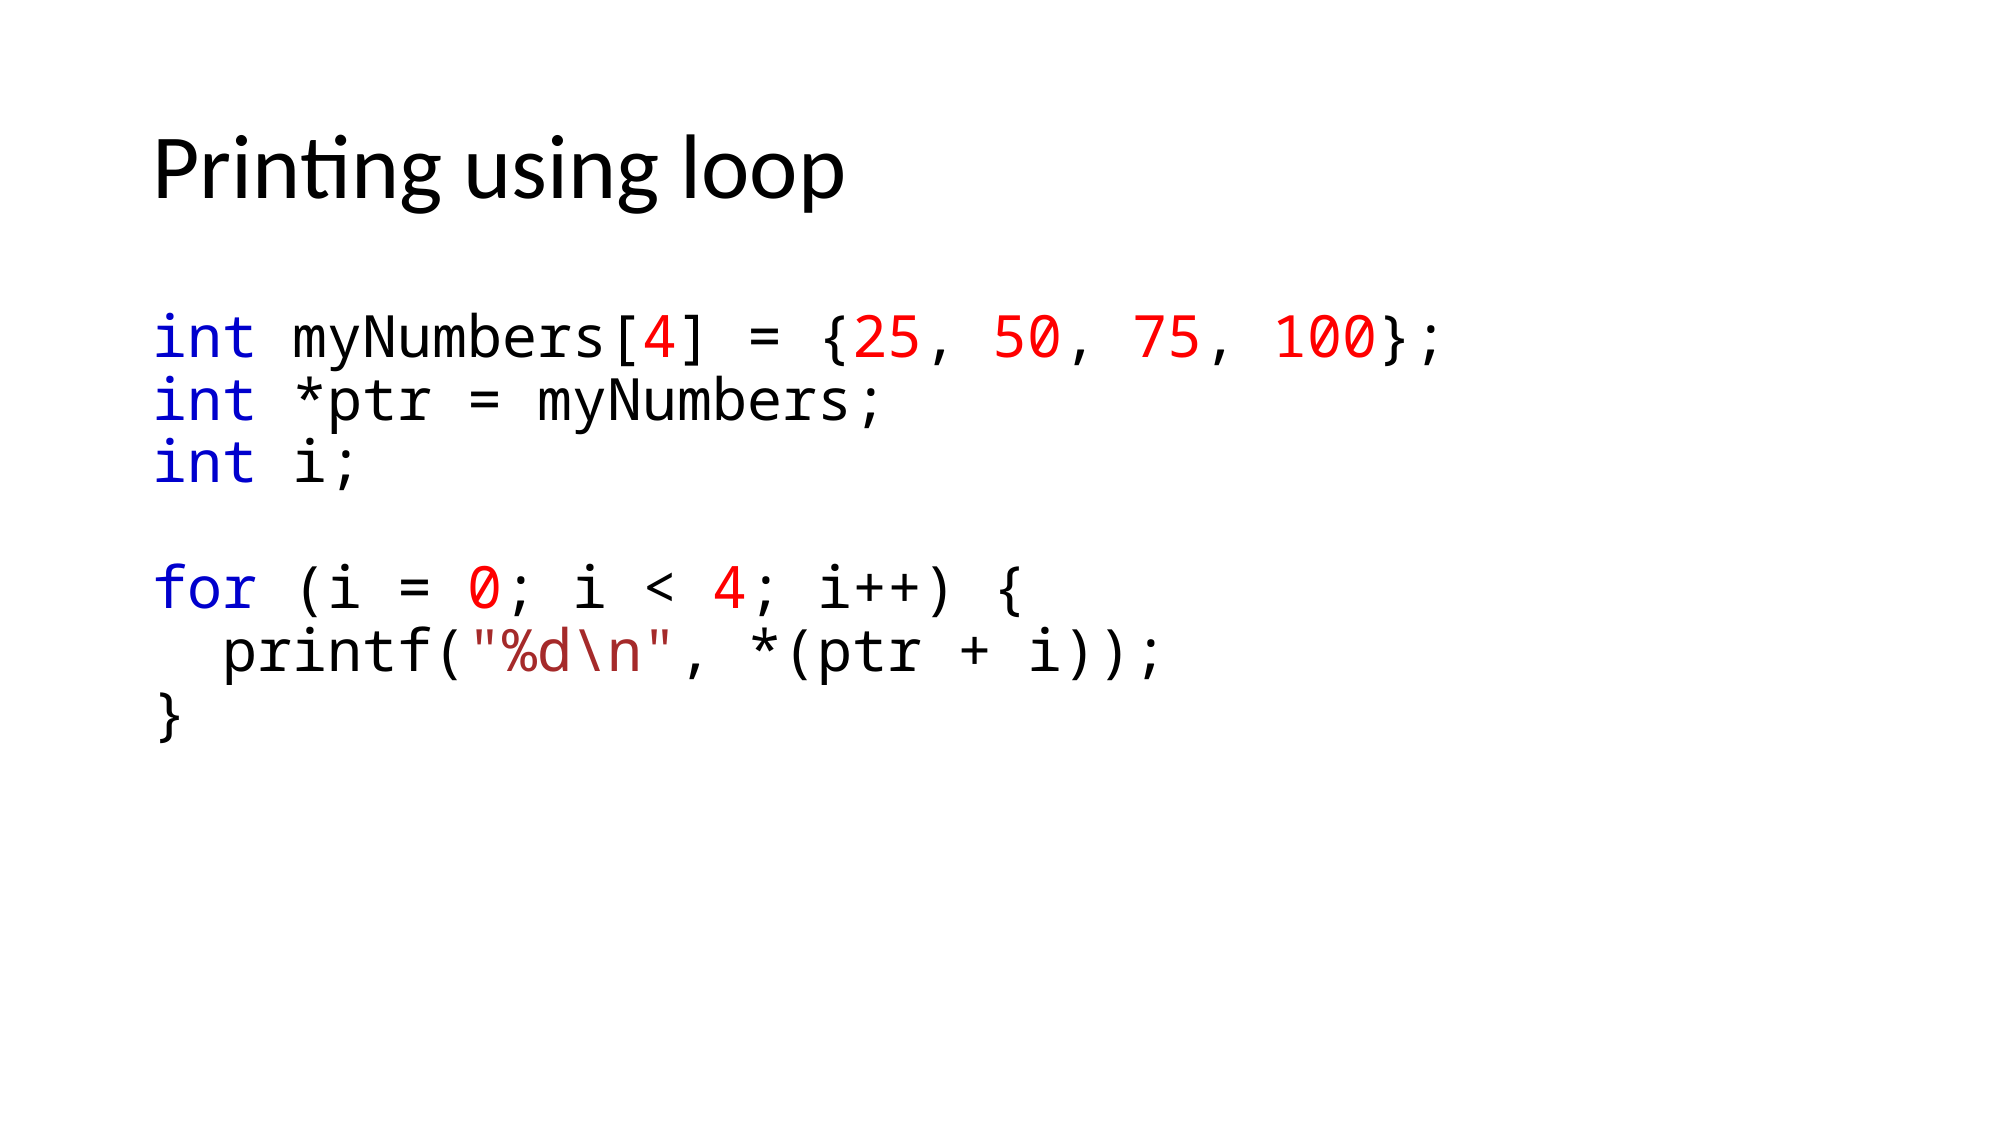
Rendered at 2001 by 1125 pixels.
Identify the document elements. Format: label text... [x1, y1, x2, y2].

title Printing using loop [137, 59, 1863, 278]
list int myNumbers[4] = {25, 50, 75, 100}; int *ptr = myNumbers; int i; for (i = 0; i < 4; i++) { printf("%d\n", *(ptr + i)); } [137, 299, 1863, 1014]
